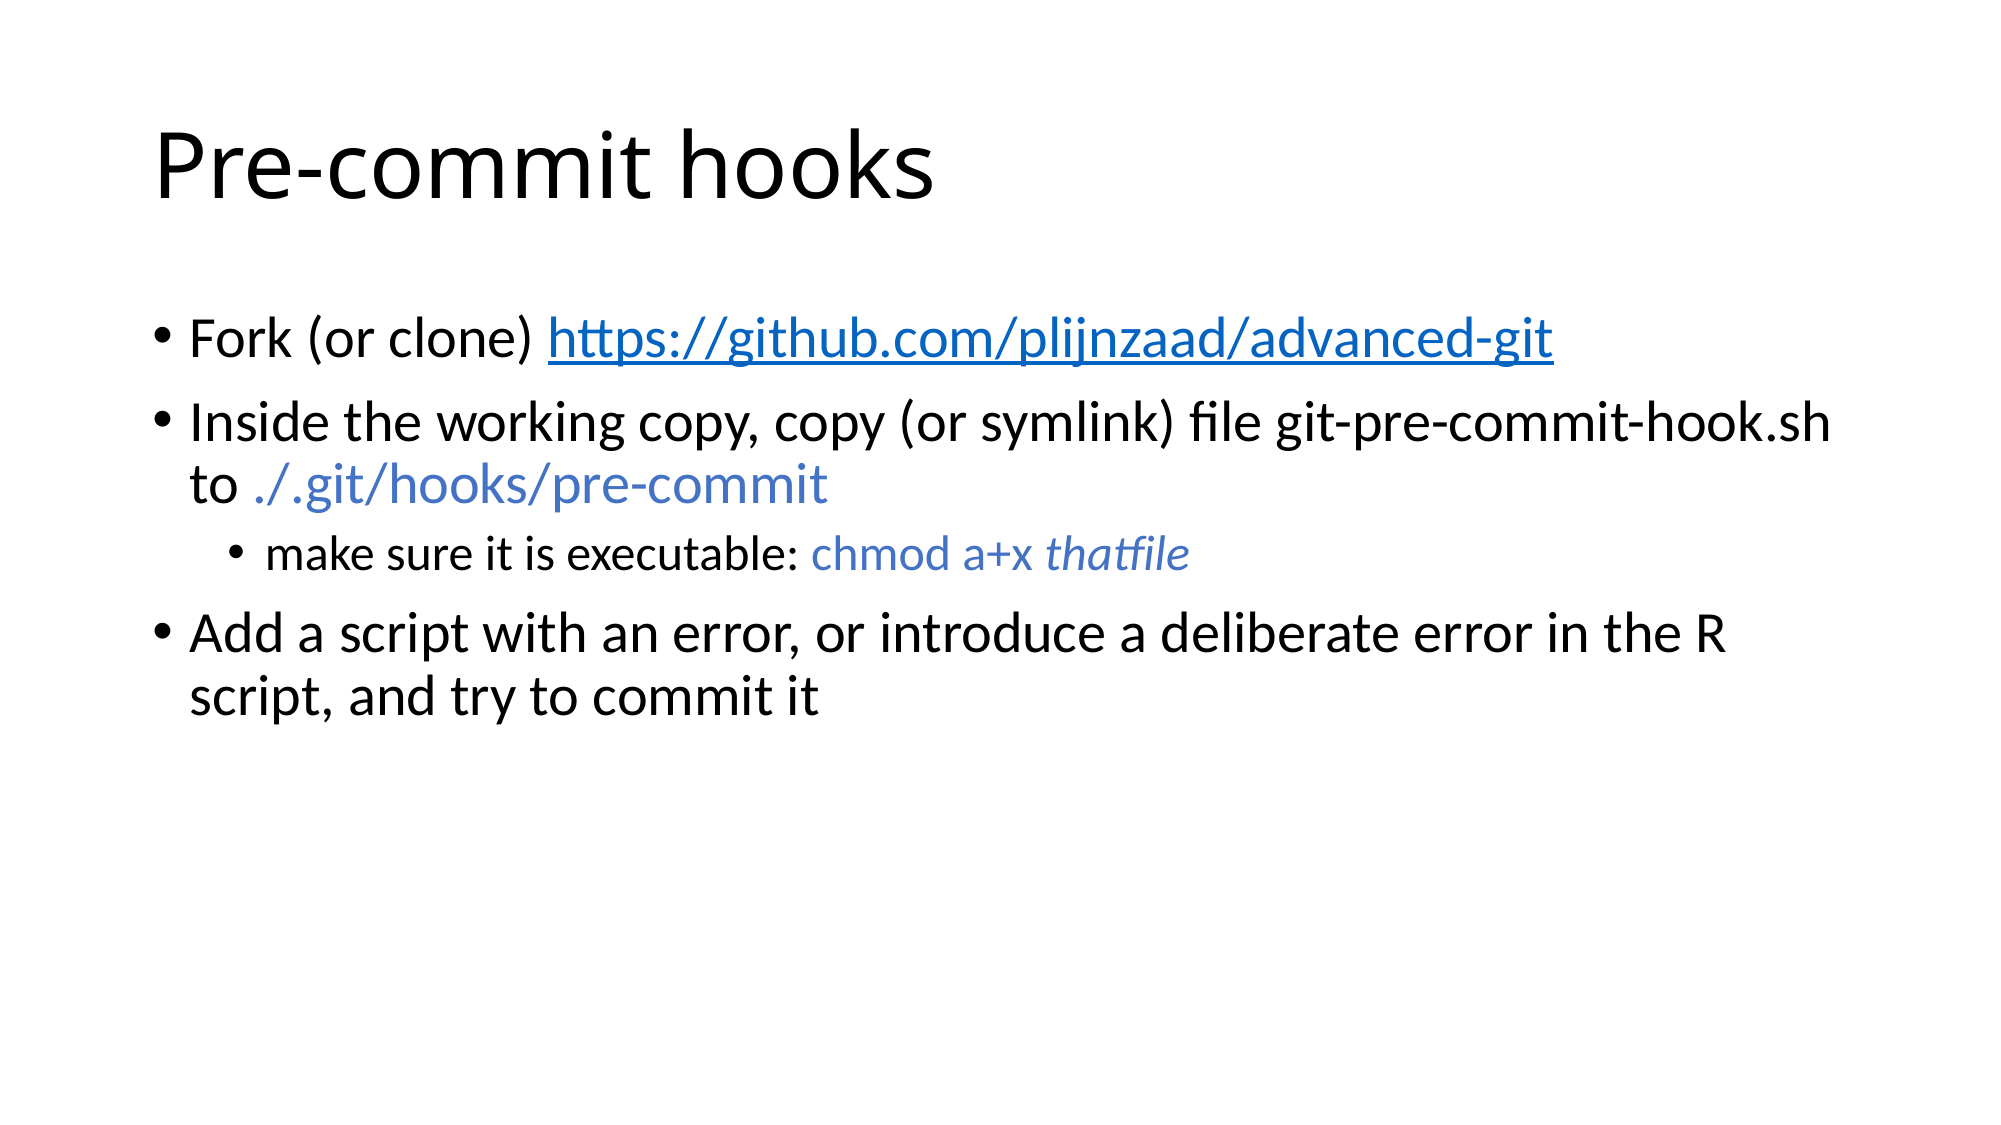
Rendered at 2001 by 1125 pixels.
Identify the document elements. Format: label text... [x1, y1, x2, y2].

title Pre-commit hooks [137, 59, 1863, 278]
list Fork (or clone) https://github.com/plijnzaad/advanced-git Inside the working copy, copy (or symlink) file git-pre-commit-hook.sh to ./.git/hooks/pre-commit make sure it is executable: chmod a+x thatfile Add a script with an error, or introduce a deliberate error in the R script, and try to commit it [137, 299, 1863, 1014]
